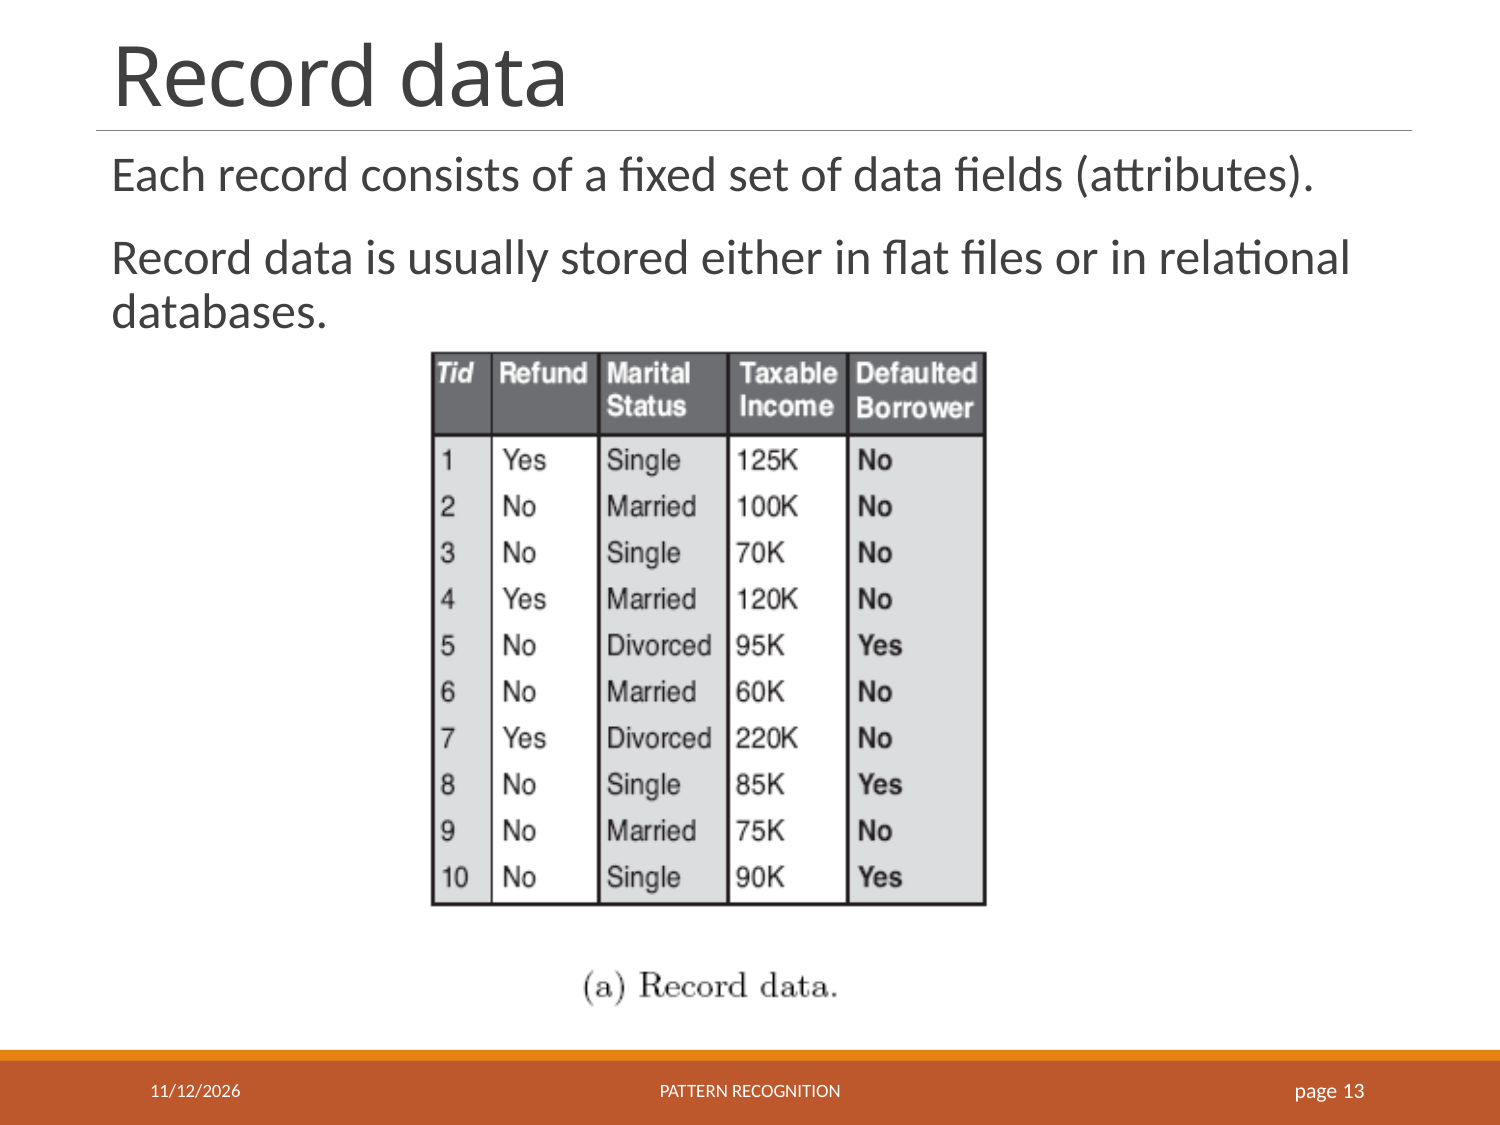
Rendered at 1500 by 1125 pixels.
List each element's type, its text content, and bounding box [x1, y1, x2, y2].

title Record data [96, 19, 1413, 131]
footer Pattern recognition [453, 1059, 1047, 1120]
slide_number page 13 [1218, 1059, 1380, 1120]
picture [361, 308, 1088, 1035]
list Each record consists of a fixed set of data fields (attributes). Record data is usually stored either in flat files or in relational databases. [96, 140, 1413, 1034]
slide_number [135, 1059, 440, 1120]
